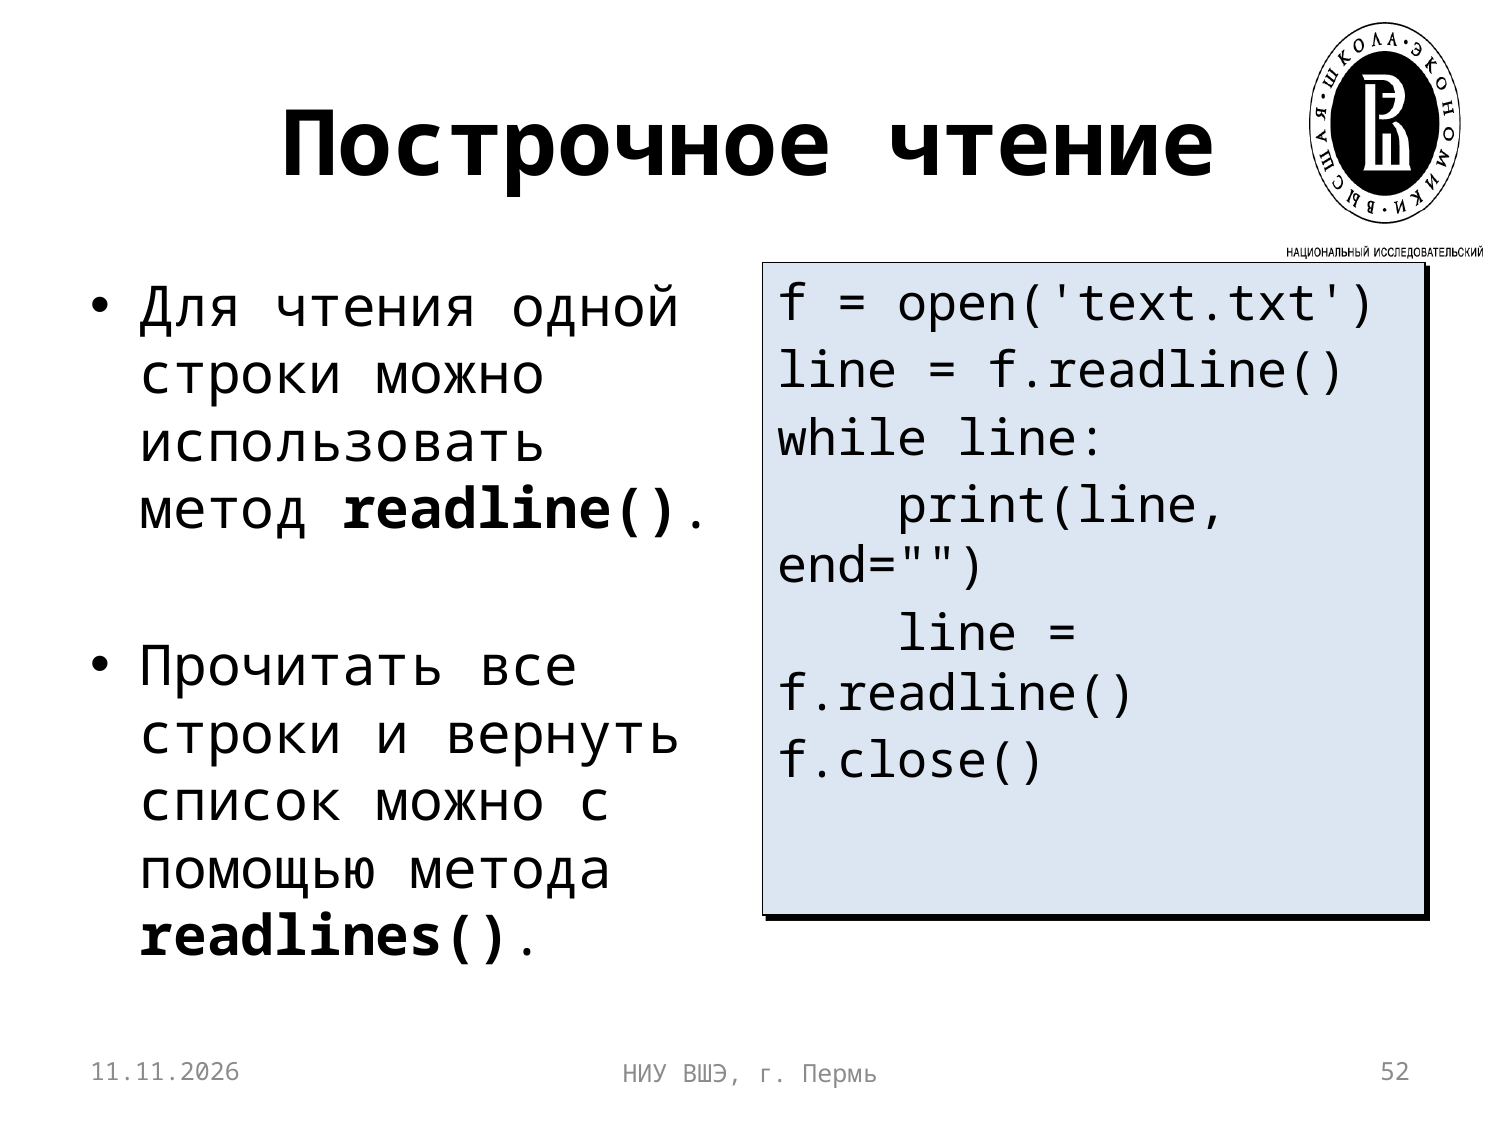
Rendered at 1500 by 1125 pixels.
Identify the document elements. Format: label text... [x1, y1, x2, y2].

slide_number 52 [1074, 1042, 1425, 1103]
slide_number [75, 1042, 425, 1103]
list Для чтения одной строки можно использовать метод readline(). Прочитать все строки и вернуть список можно с помощью метода readlines(). [75, 262, 738, 1005]
picture [1287, 22, 1483, 274]
list f = open('text.txt') line = f.readline() while line: print(line, end="") line = f.readline() f.close() [762, 262, 1425, 916]
title Построчное чтение [75, 45, 1282, 233]
footer НИУ ВШЭ, г. Пермь [512, 1042, 988, 1103]
